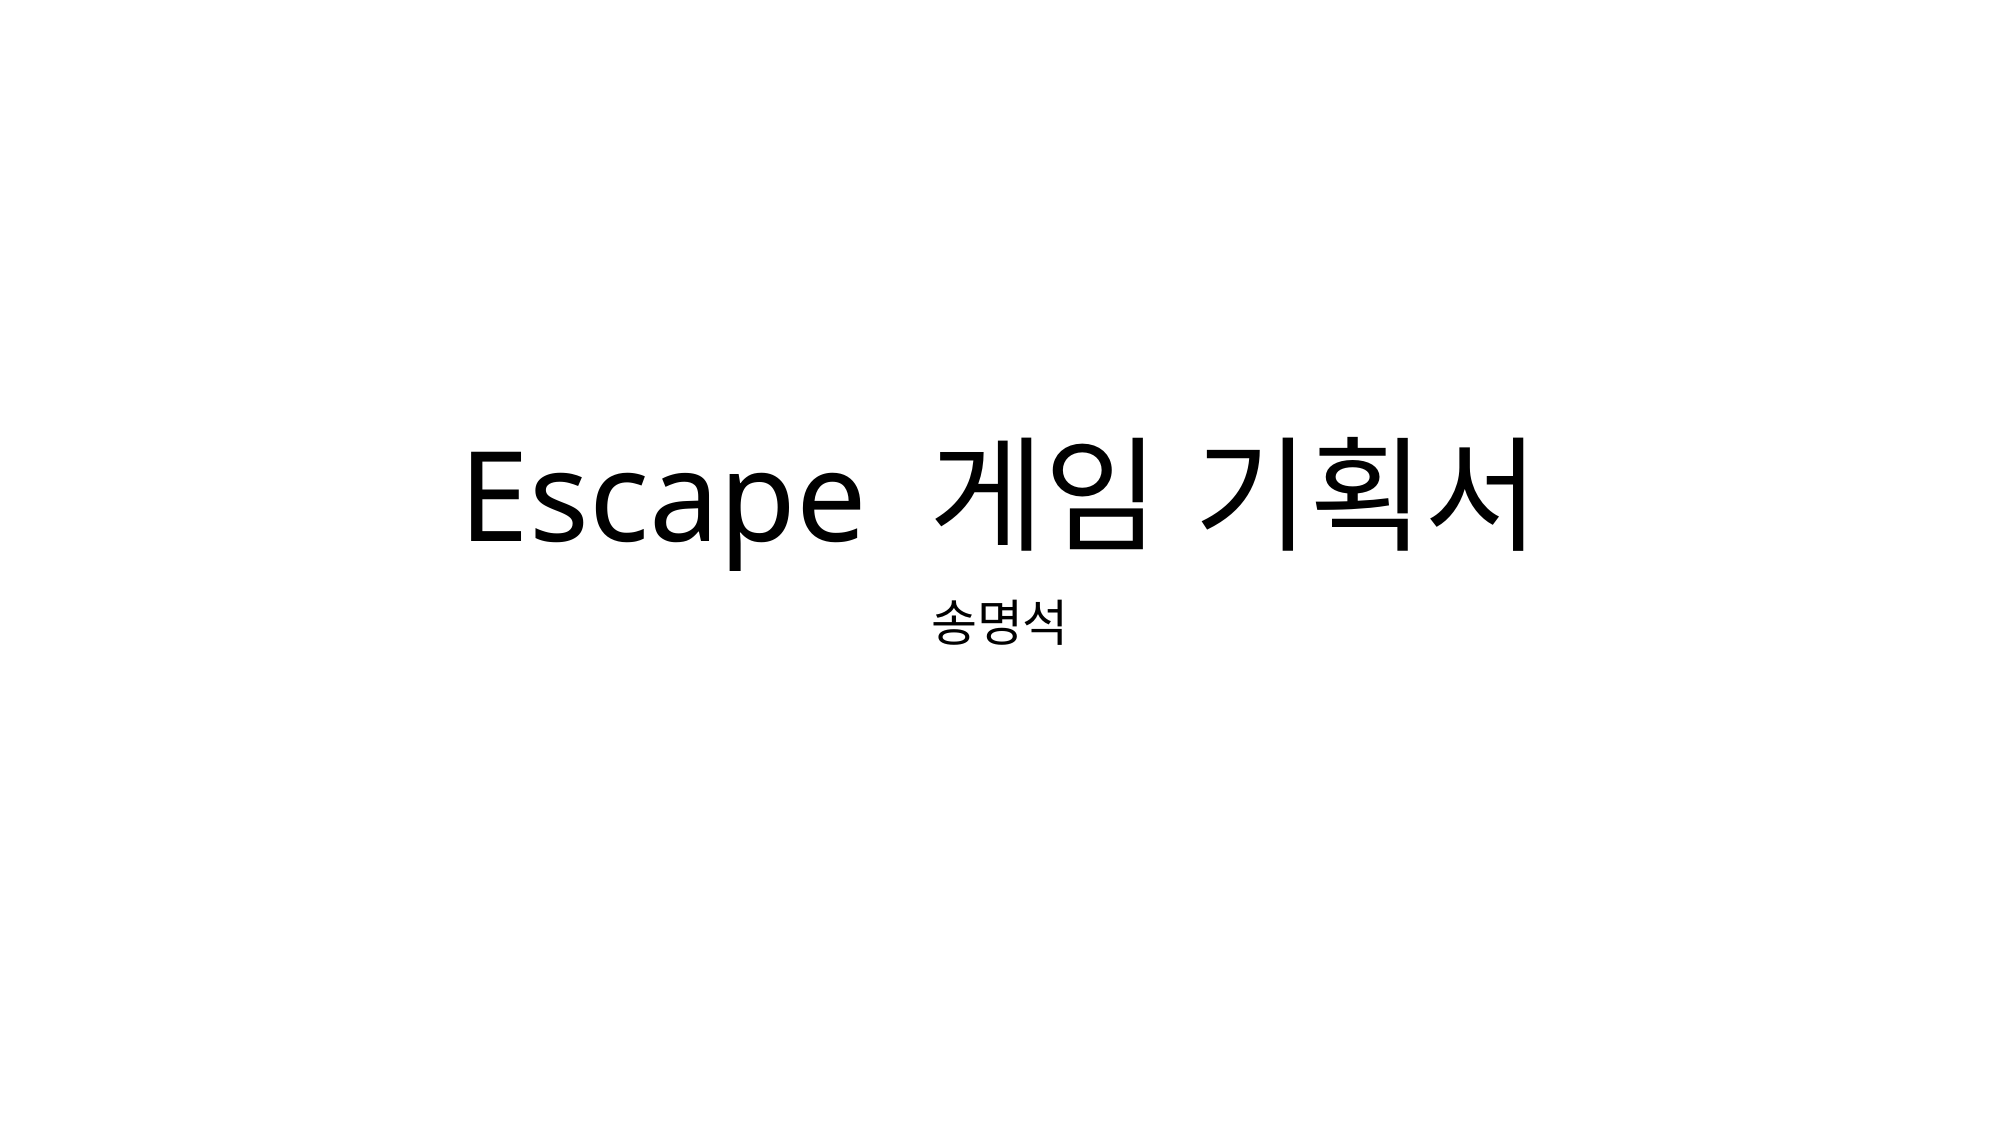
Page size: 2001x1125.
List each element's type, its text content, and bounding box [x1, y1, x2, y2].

title Escape 게임 기획서 [249, 184, 1750, 576]
subtitle 송명석 [249, 590, 1750, 863]
